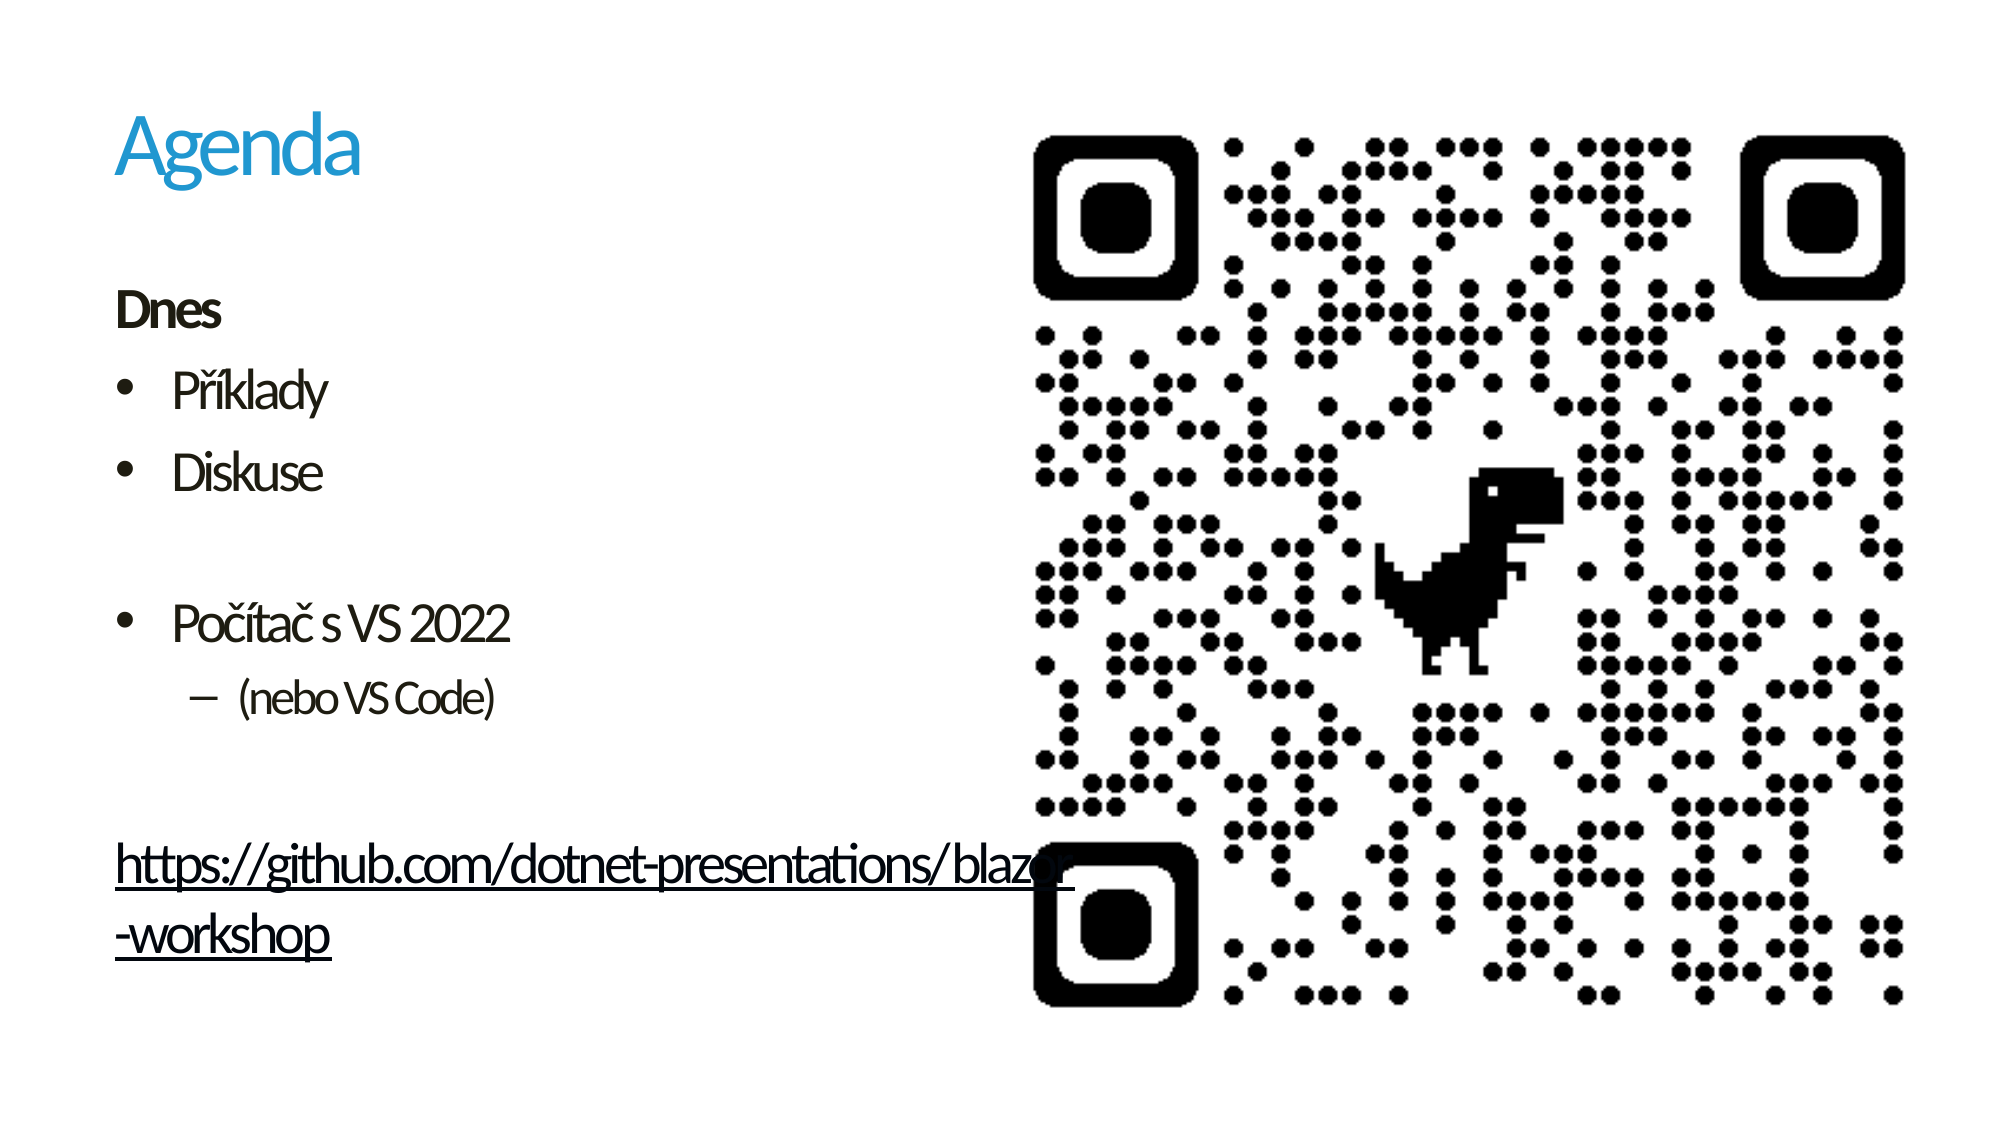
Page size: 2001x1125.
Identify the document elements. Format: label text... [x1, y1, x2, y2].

title Agenda [99, 45, 936, 233]
picture [940, 42, 2000, 1102]
list Dnes Příklady Diskuse Počítač s VS 2022 (nebo VS Code) https://github.com/dotnet-presentations/ blazor-workshop [99, 262, 935, 1005]
